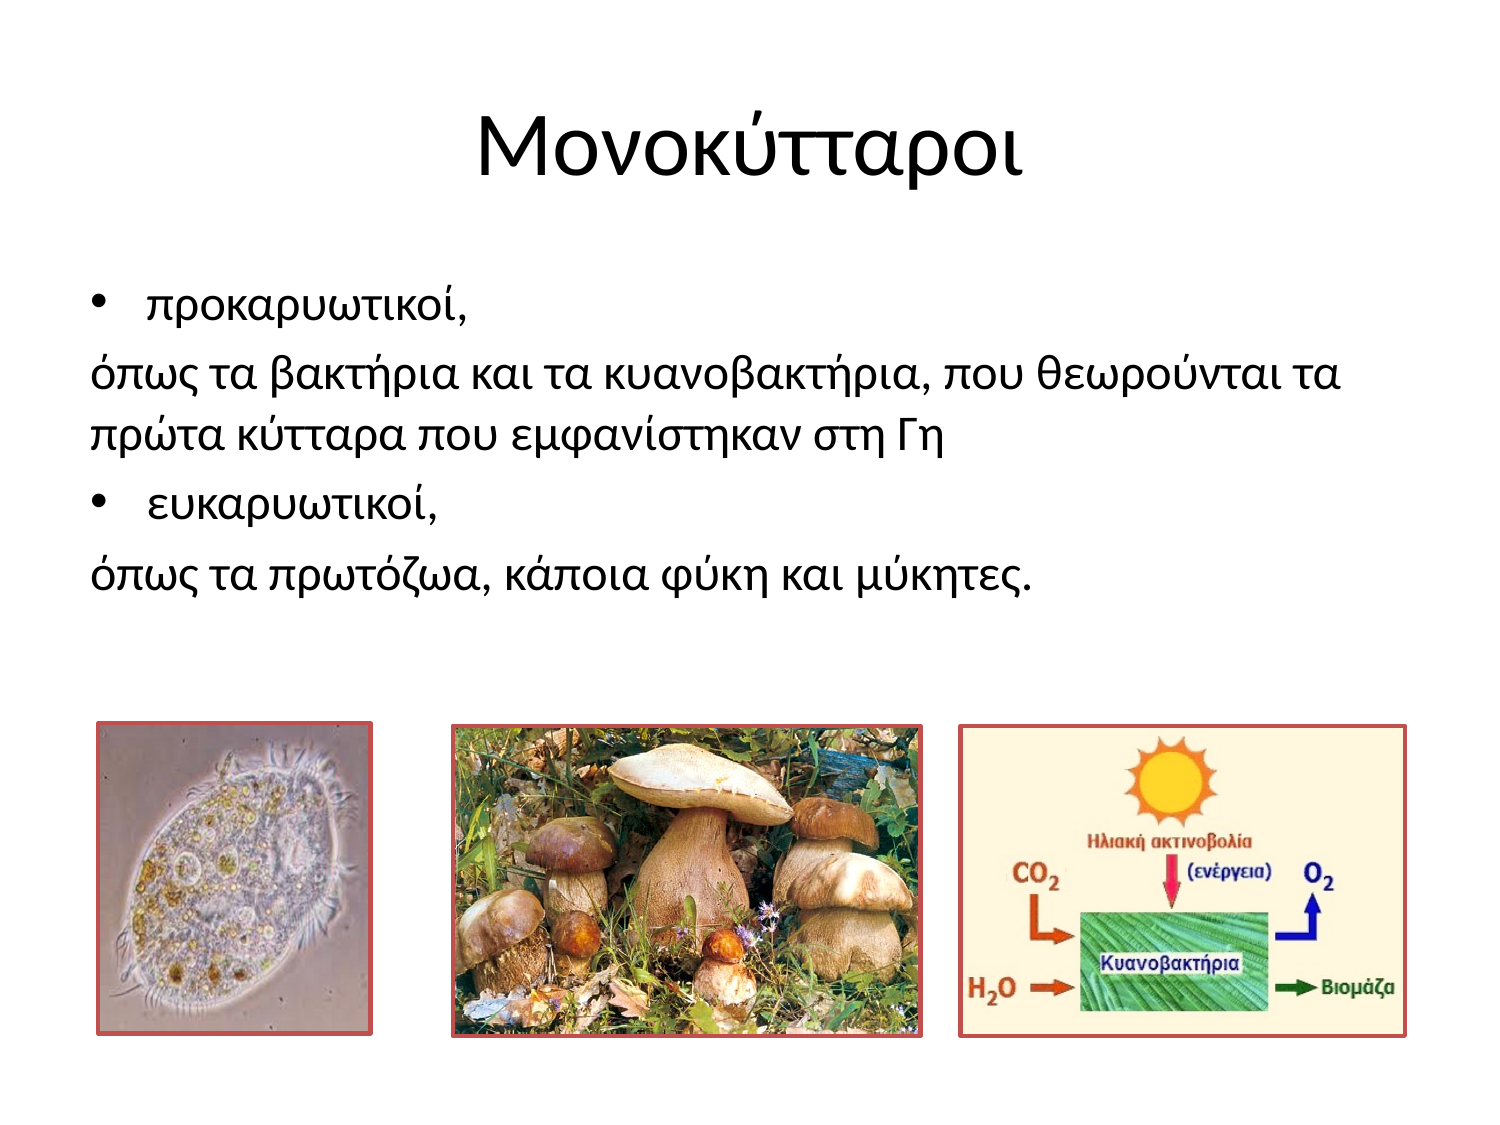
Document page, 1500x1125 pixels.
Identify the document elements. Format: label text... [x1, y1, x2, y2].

title Μονοκύτταροι [75, 45, 1425, 233]
picture [962, 727, 1403, 1035]
picture [100, 725, 369, 1032]
list προκαρυωτικοί, όπως τα βακτήρια και τα κυανοβακτήρια, που θεωρούνται τα πρώτα κύτταρα που εμφανίστηκαν στη Γη ευκαρυωτικοί, όπως τα πρωτόζωα, κάποια φύκη και μύκητες. [75, 262, 1424, 716]
picture [454, 727, 919, 1035]
